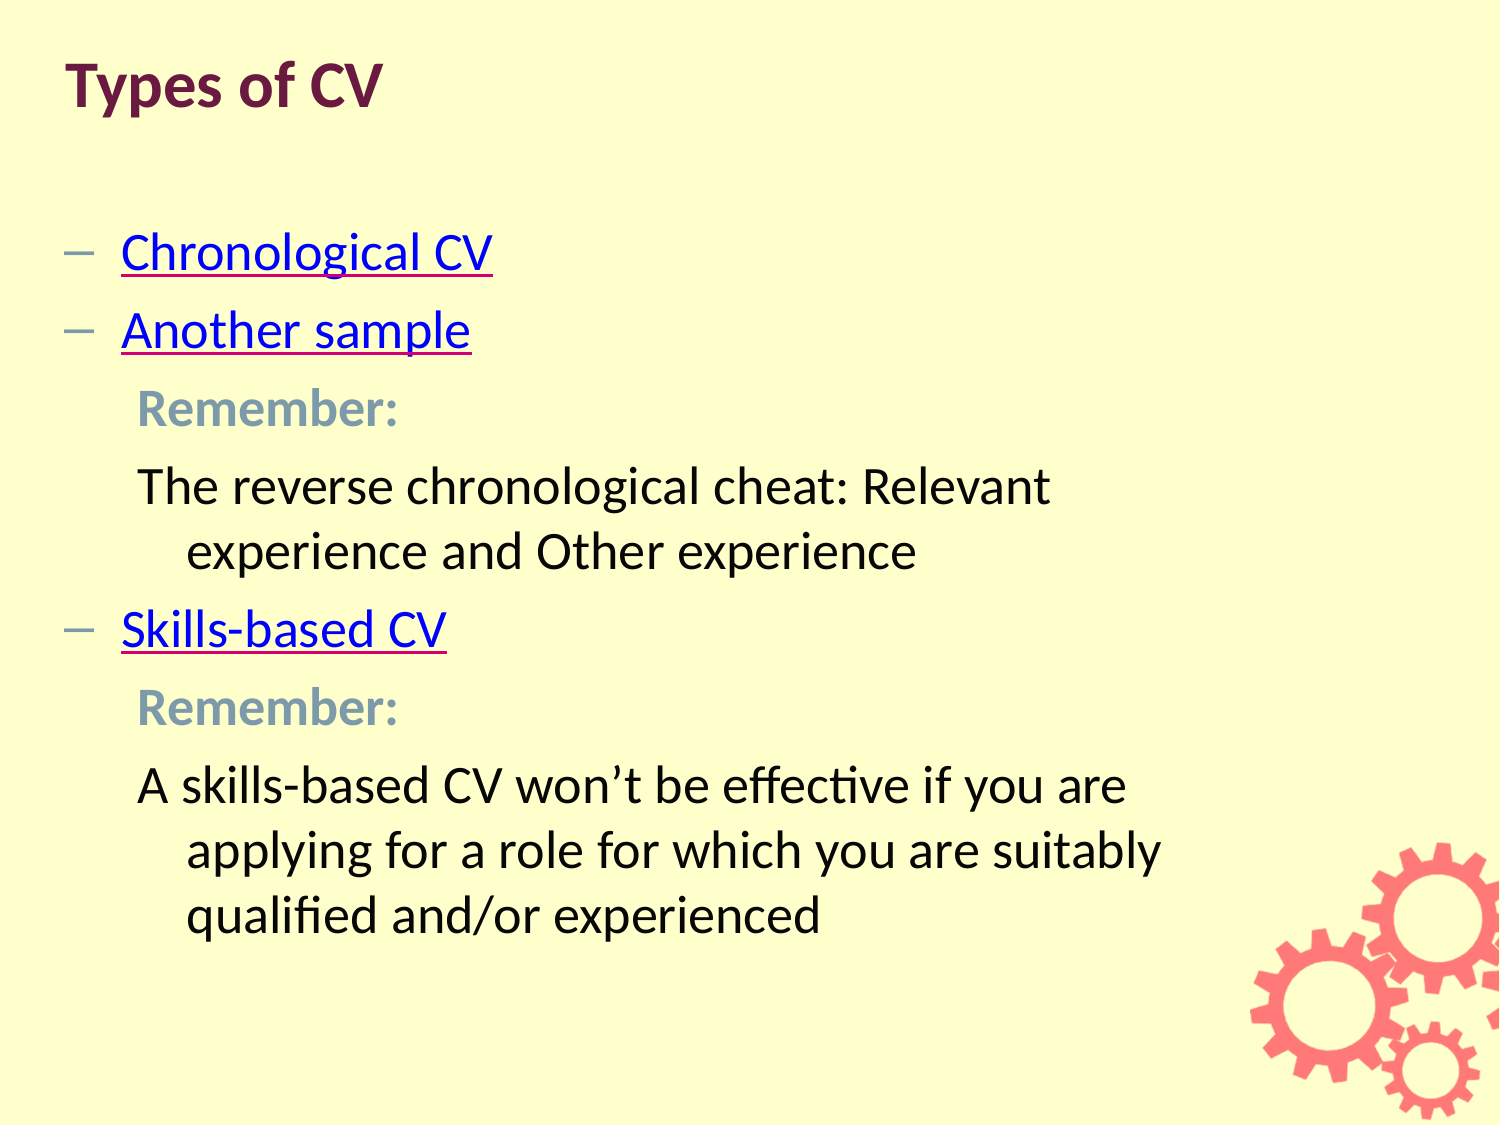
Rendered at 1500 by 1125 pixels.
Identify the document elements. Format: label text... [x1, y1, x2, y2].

picture [1250, 822, 1499, 1125]
text_box Chronological CV Another sample Remember: The reverse chronological cheat: Relevant experience and Other experience Skills-based CV Remember: A skills-based CV won’t be effective if you are applying for a role for which you are suitably qualified and/or experienced [62, 201, 1170, 944]
title Types of CV [58, 38, 1219, 229]
